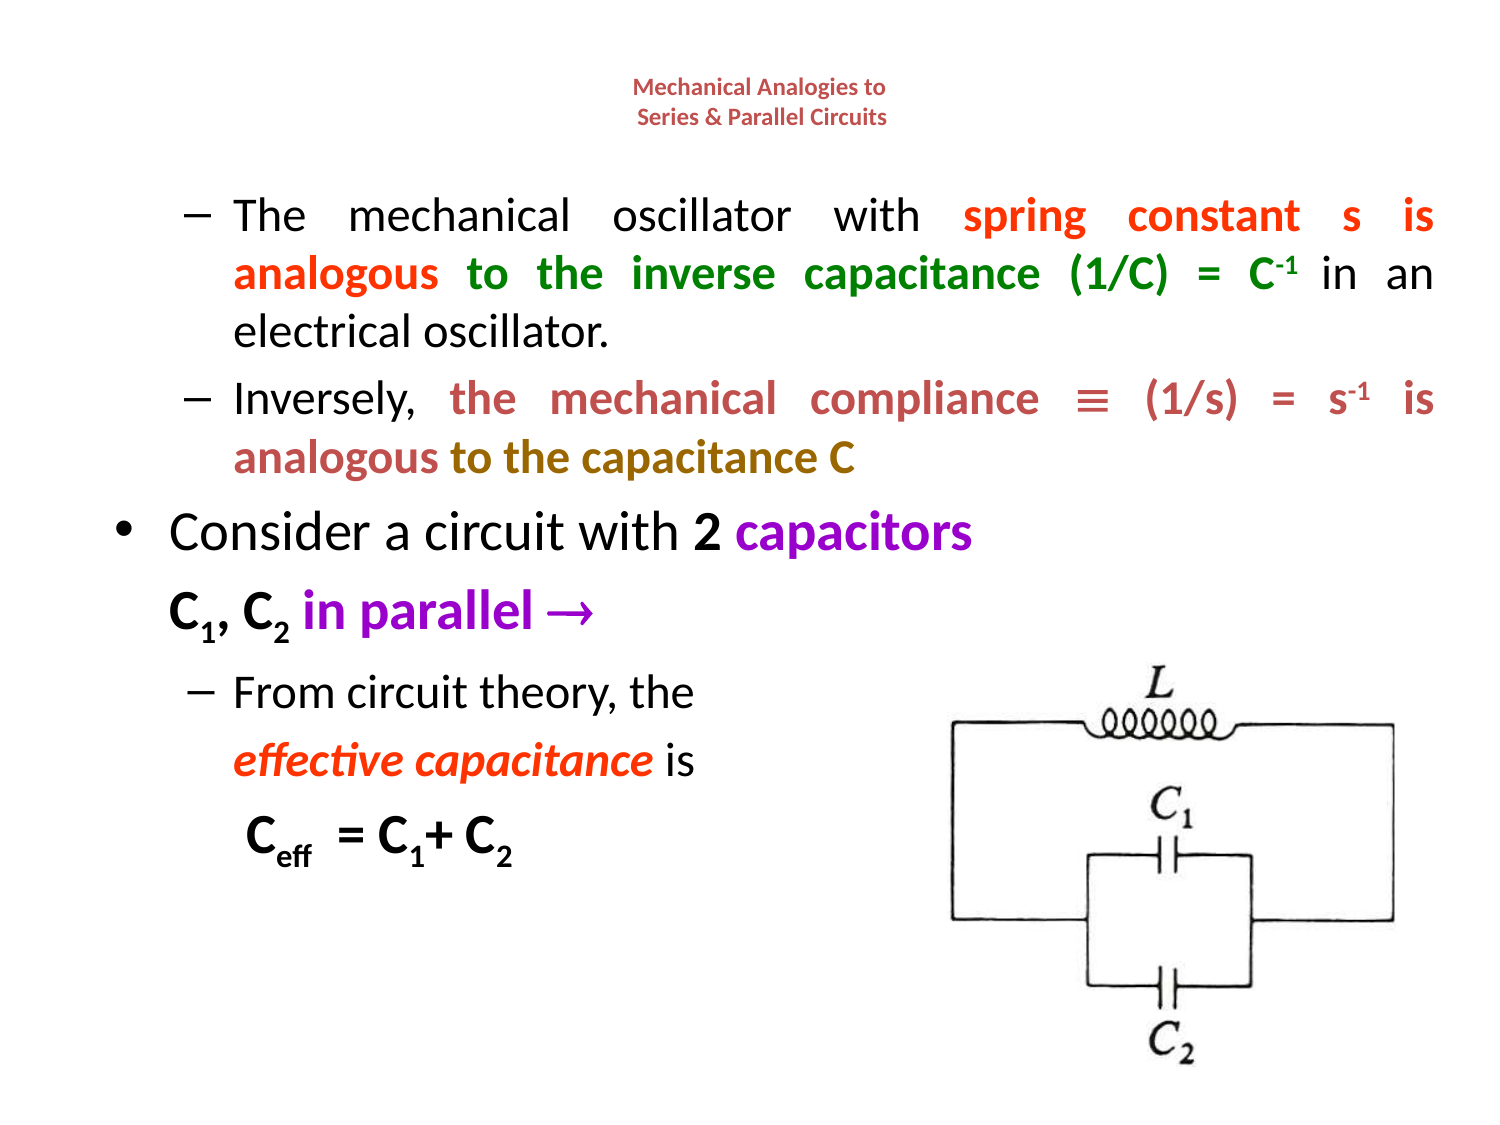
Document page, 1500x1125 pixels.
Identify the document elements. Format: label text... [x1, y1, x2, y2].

title Mechanical Analogies to Series & Parallel Circuits [125, 62, 1400, 138]
list The mechanical oscillator with spring constant s is analogous to the inverse capacitance (1/C) = C-1 in an electrical oscillator. Inversely, the mechanical compliance  (1/s) = s-1 is analogous to the capacitance C Consider a circuit with 2 capacitors C1, C2 in parallel  From circuit theory, the effective capacitance is Ceff = C1+ C2 [99, 174, 1450, 888]
picture [937, 662, 1407, 1068]
